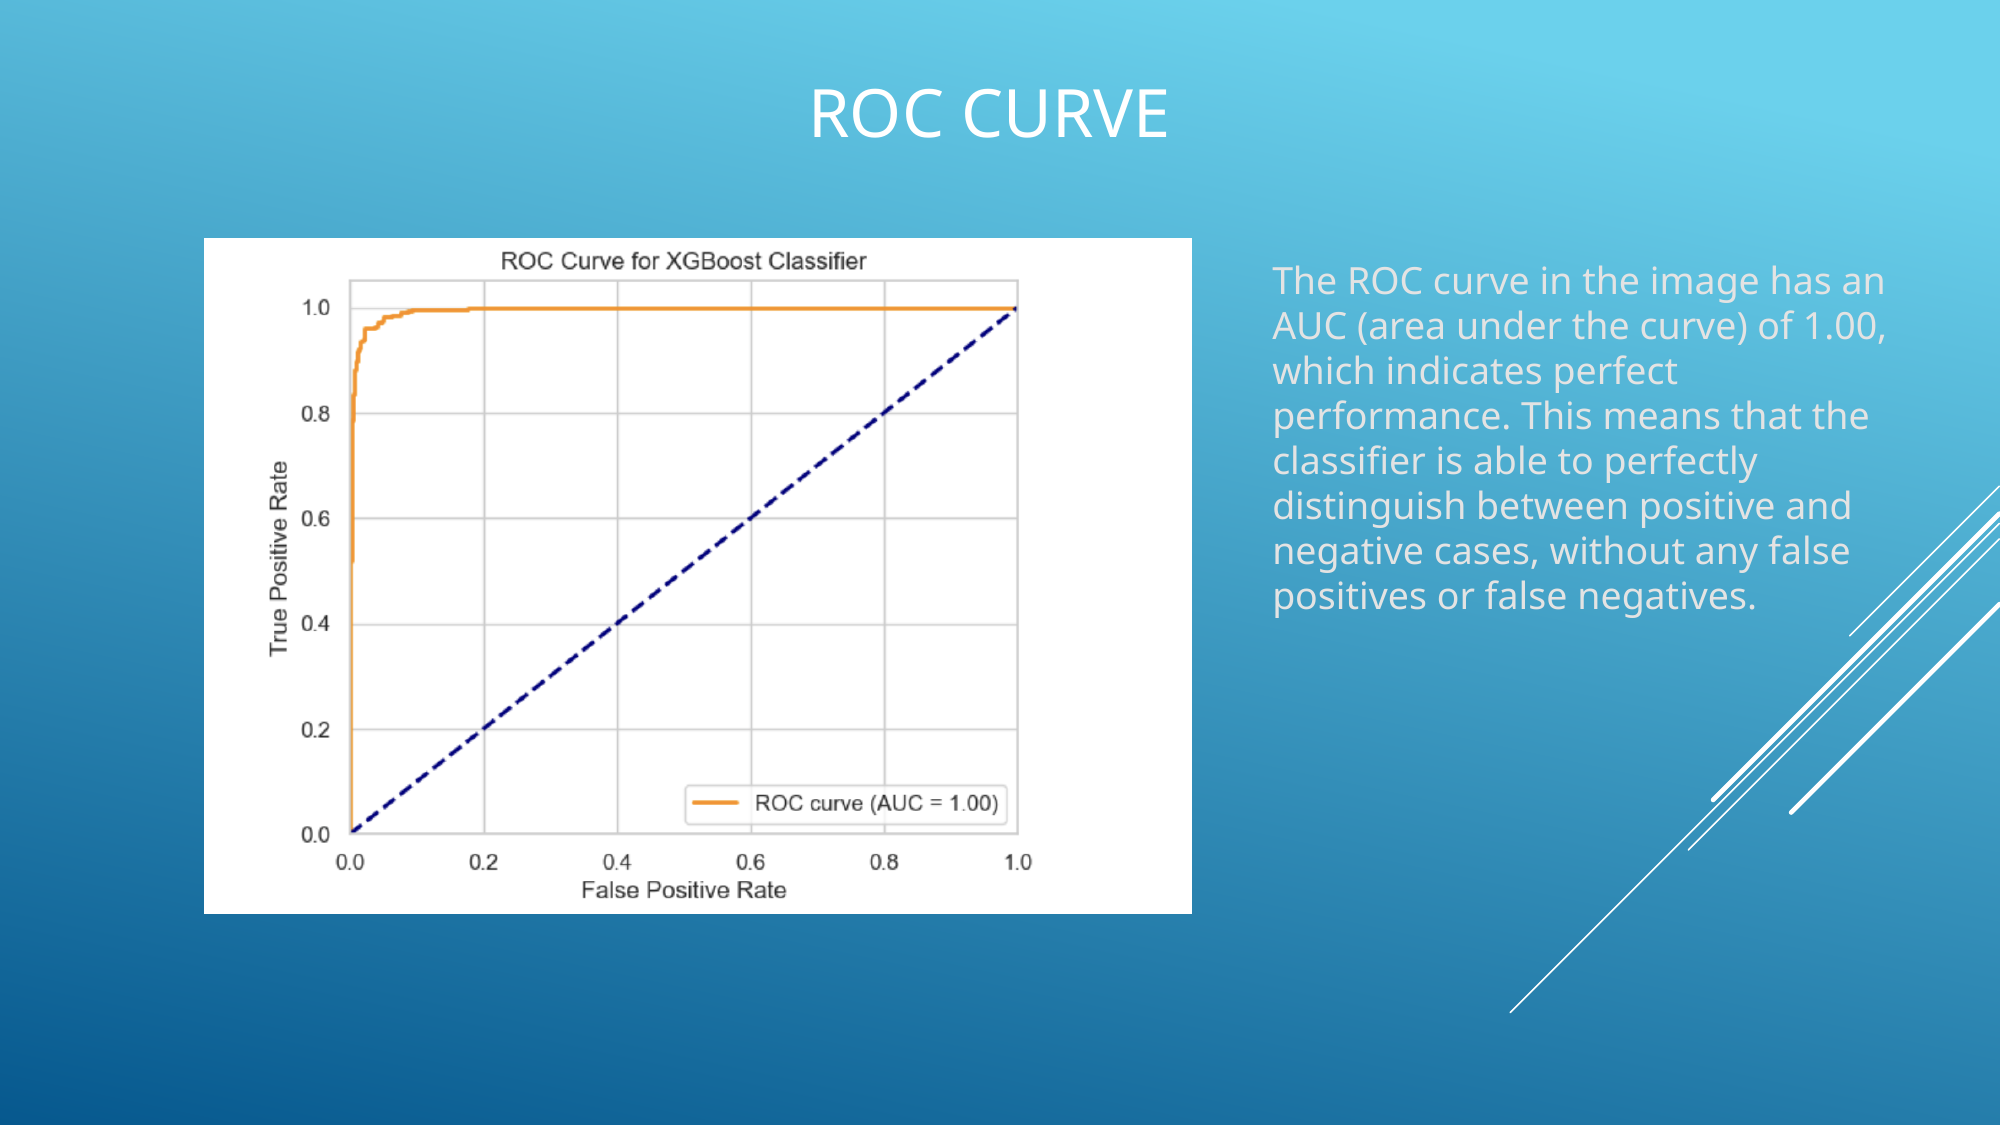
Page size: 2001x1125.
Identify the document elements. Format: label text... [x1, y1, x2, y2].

text_box The ROC curve in the image has an AUC (area under the curve) of 1.00, which indicates perfect performance. This means that the classifier is able to perfectly distinguish between positive and negative cases, without any false positives or false negatives. [1257, 249, 1908, 670]
text_box ROC CURVE [500, 63, 1646, 158]
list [204, 238, 1192, 915]
